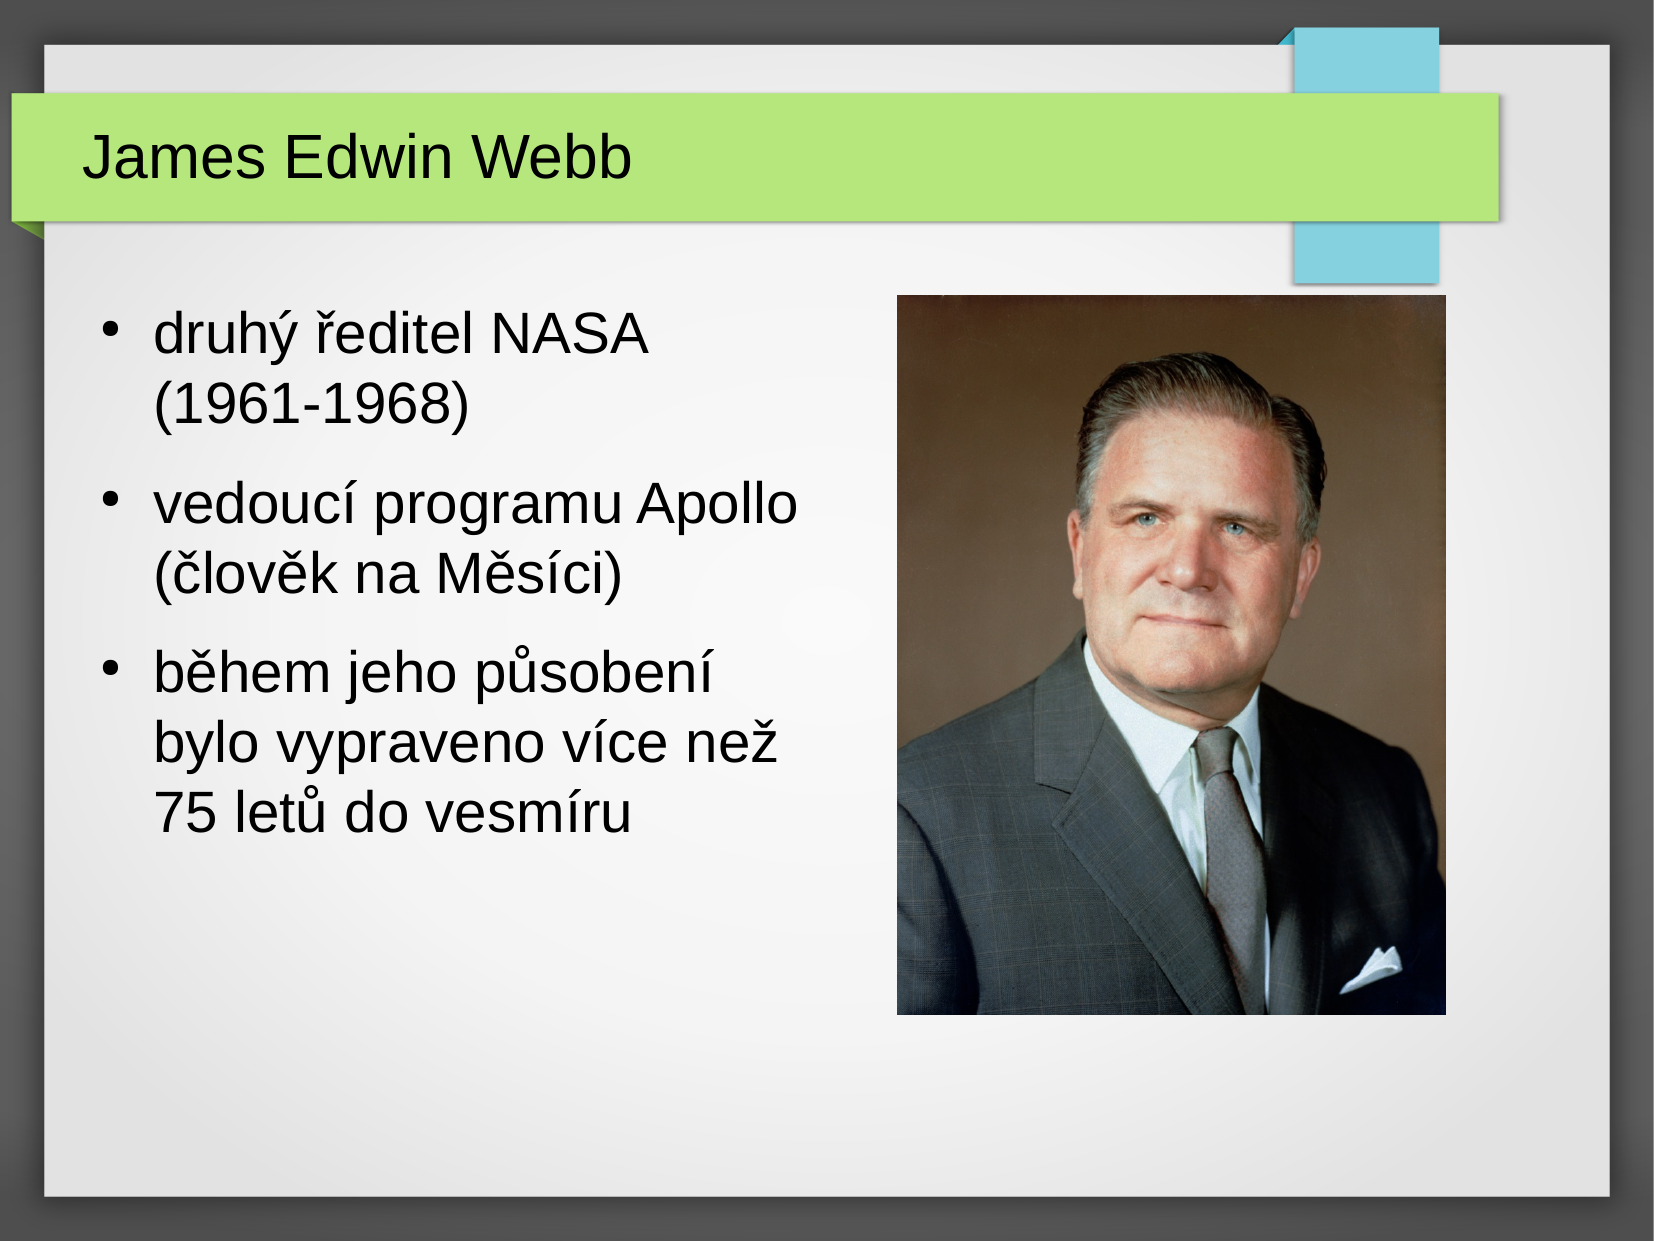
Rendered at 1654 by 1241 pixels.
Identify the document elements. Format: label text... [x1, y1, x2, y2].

list druhý ředitel NASA (1961-1968) vedoucí programu Apollo (člověk na Měsíci) během jeho působení bylo vypraveno více než 75 letů do vesmíru [82, 295, 815, 1015]
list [897, 295, 1446, 1015]
picture [0, 0, 1654, 1241]
title James Edwin Webb [82, 94, 1264, 213]
